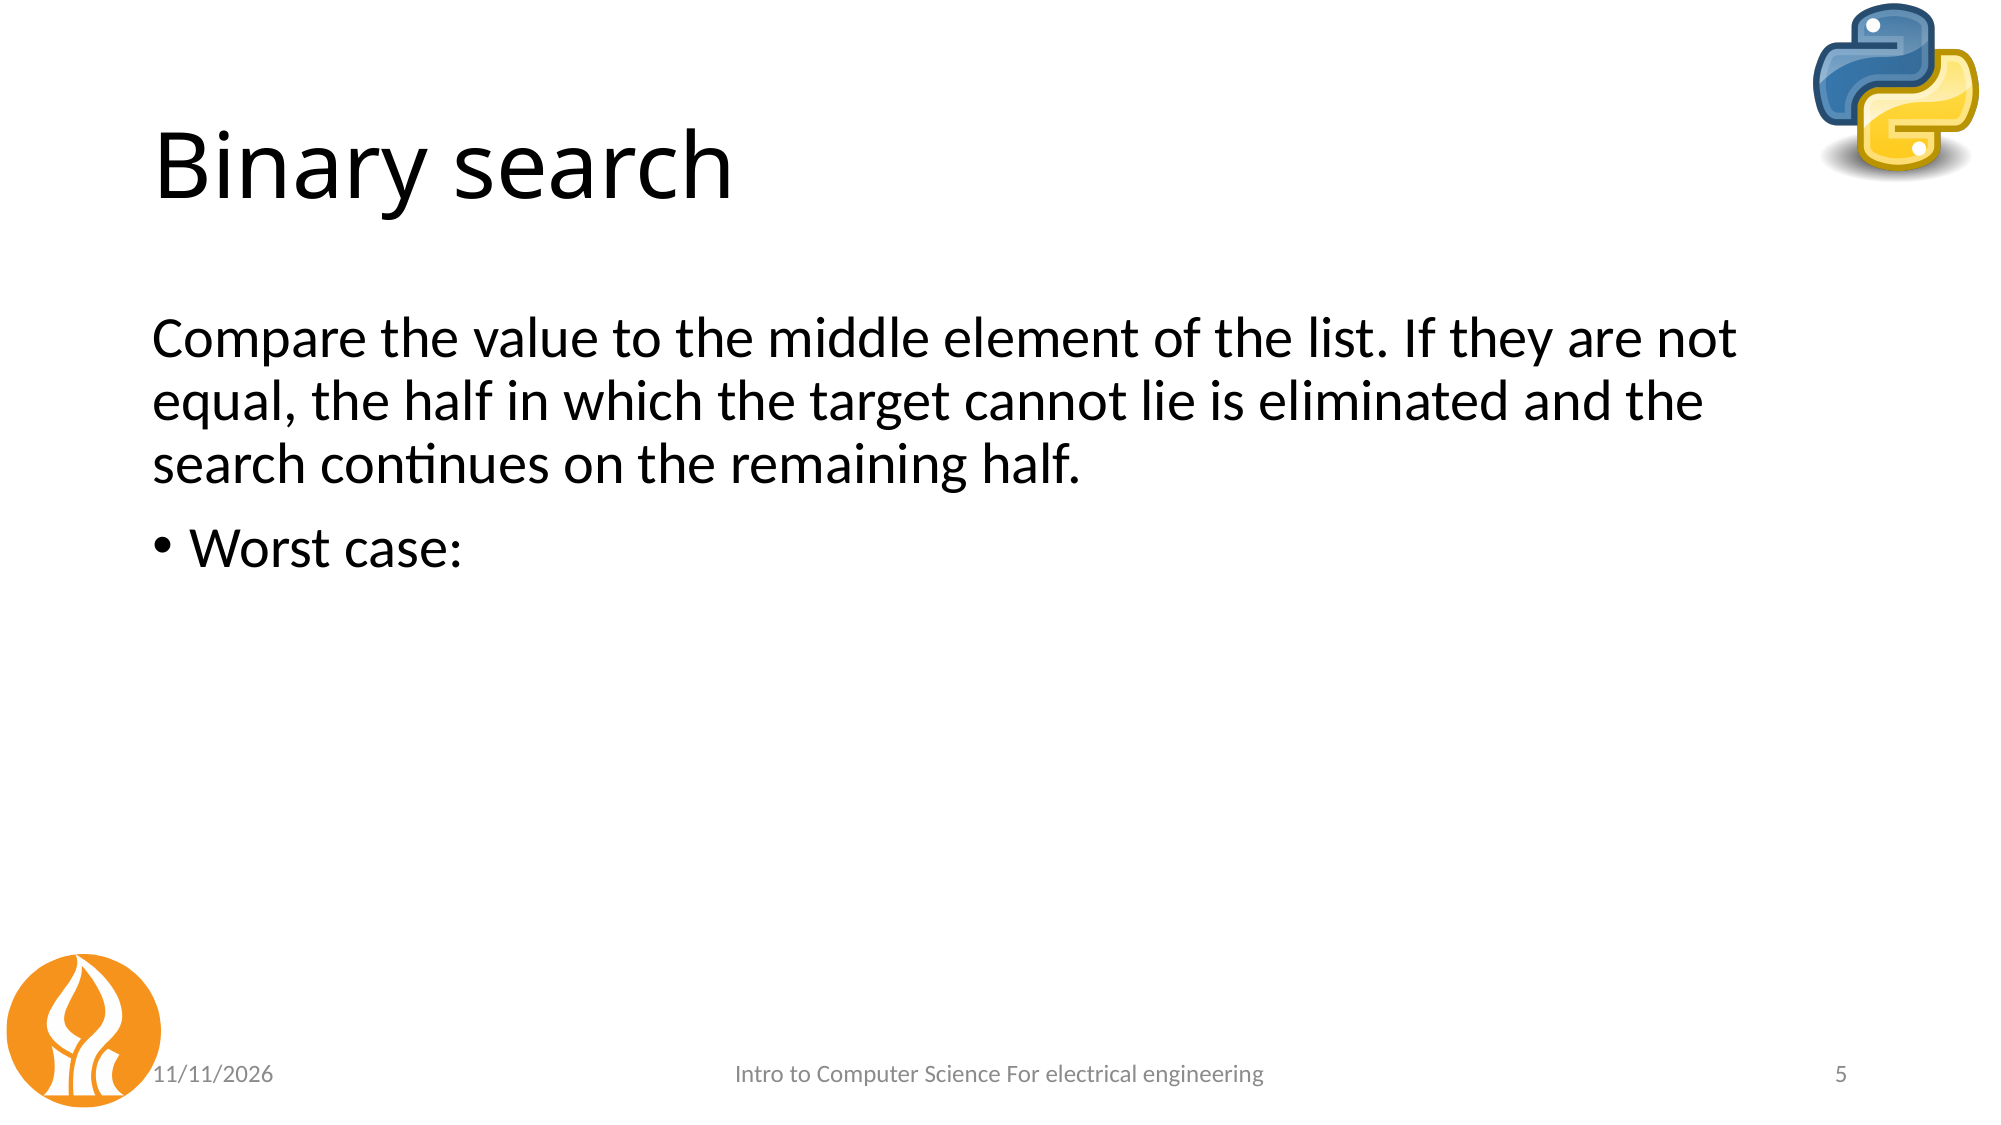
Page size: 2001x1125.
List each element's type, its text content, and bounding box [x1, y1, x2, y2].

title Binary search [137, 59, 1863, 278]
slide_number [137, 1042, 588, 1103]
footer Intro to Computer Science For electrical engineering [662, 1042, 1338, 1103]
picture [1802, 0, 1990, 187]
slide_number 5 [1412, 1042, 1863, 1103]
picture [1, 948, 165, 1111]
